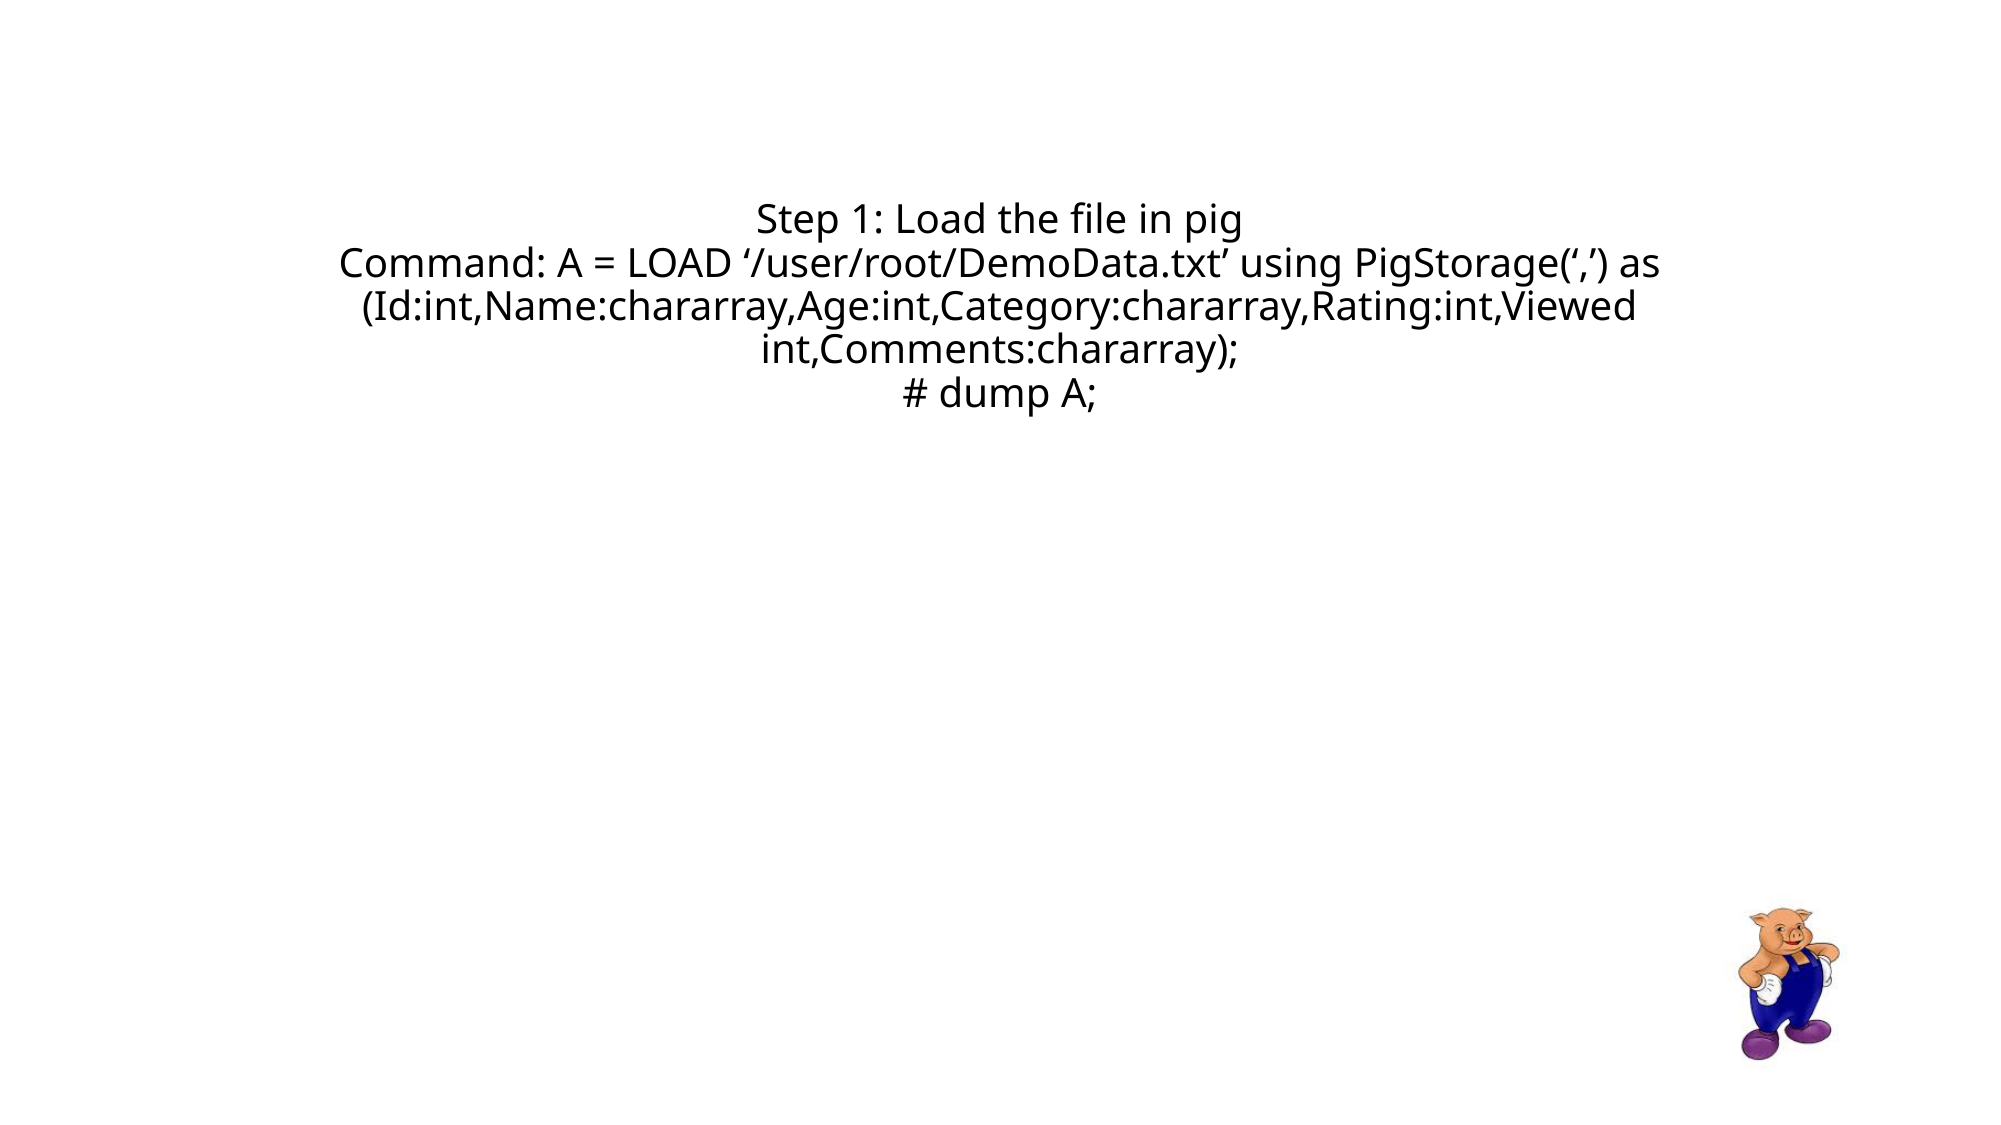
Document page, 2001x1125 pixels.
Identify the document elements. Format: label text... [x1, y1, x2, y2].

title Step 1: Load the file in pig Command: A = LOAD ‘/user/root/DemoData.txt’ using PigStorage(‘,’) as (Id:int,Name:chararray,Age:int,Category:chararray,Rating:int,Viewed int,Comments:chararray); # dump A; [249, 184, 1750, 472]
picture [1618, 892, 1960, 1072]
